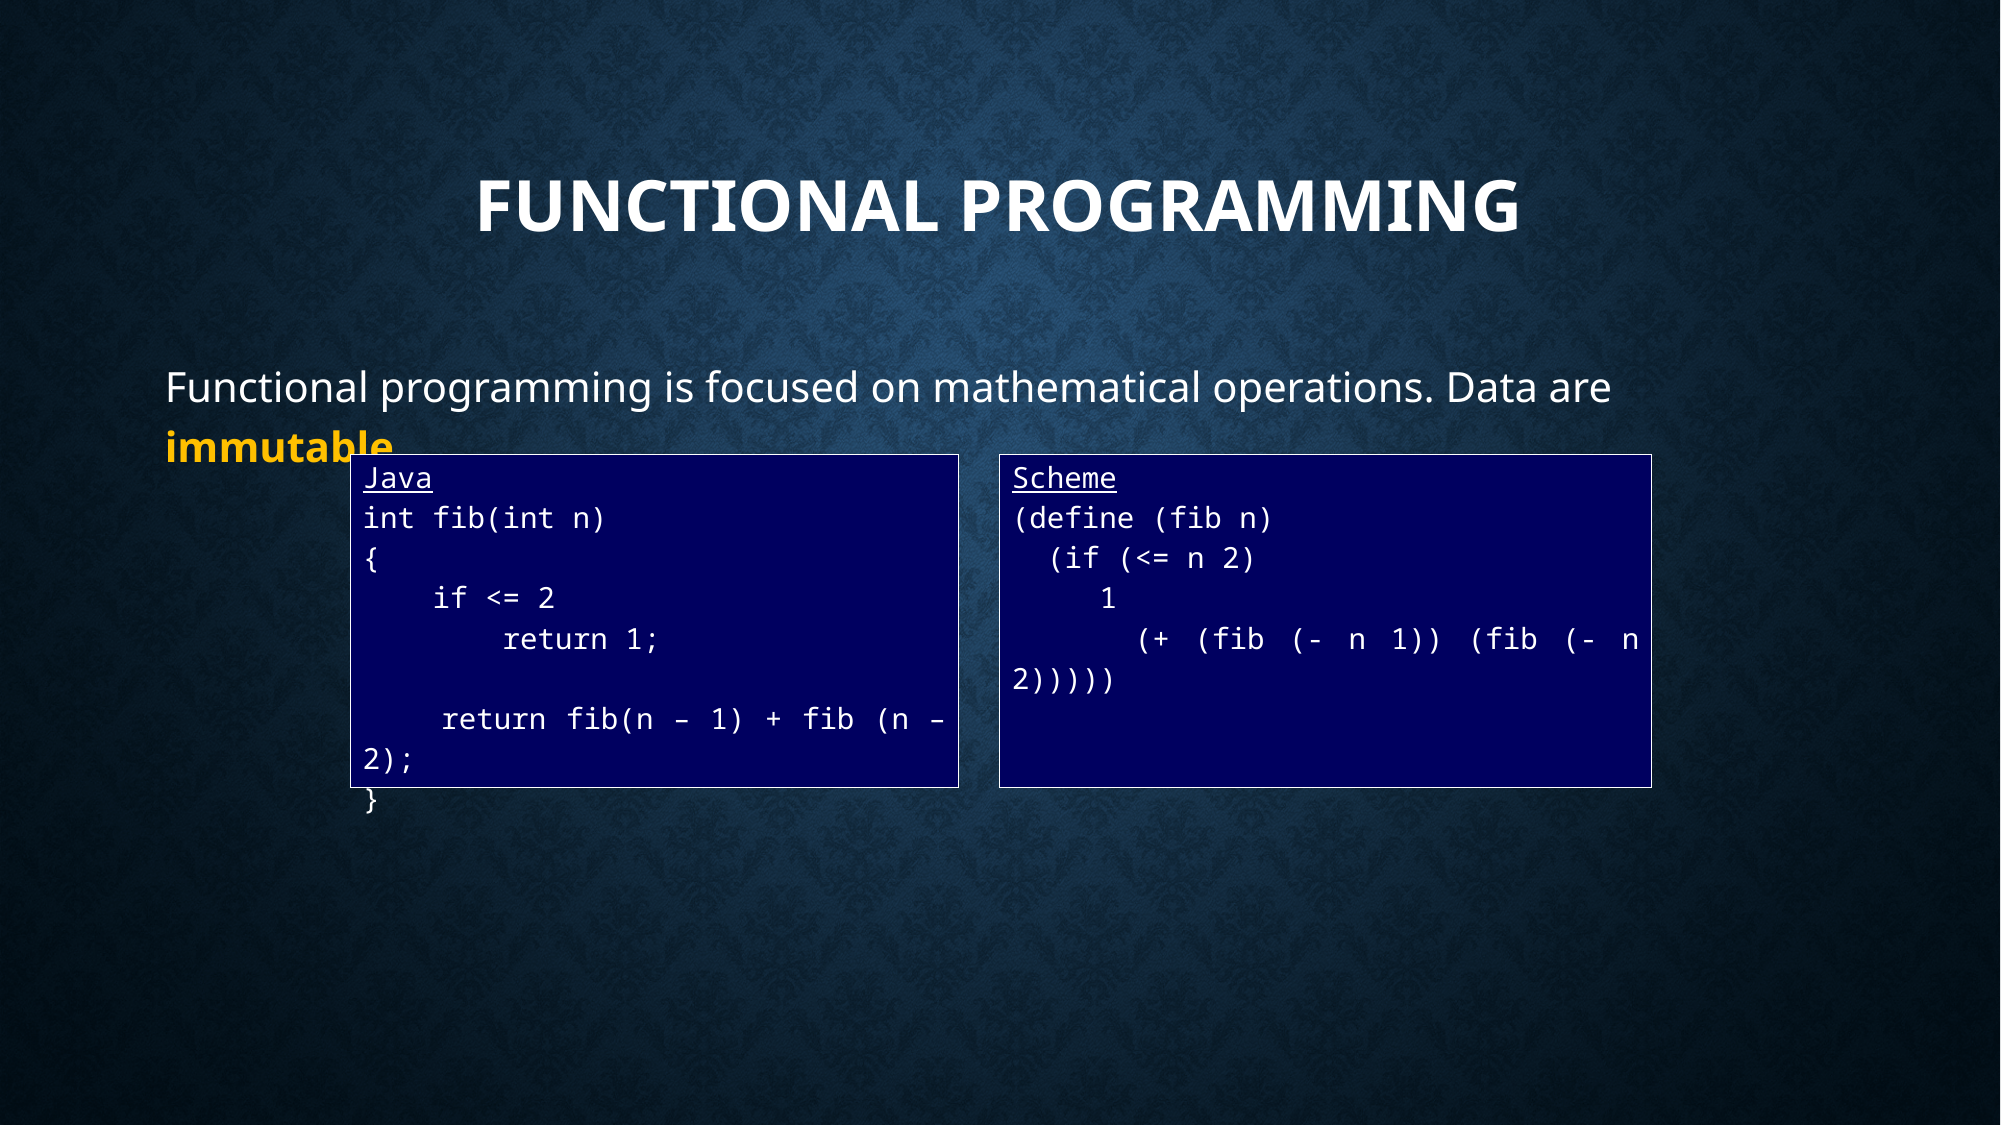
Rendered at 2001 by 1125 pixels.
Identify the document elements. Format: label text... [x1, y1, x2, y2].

list Functional programming is focused on mathematical operations. Data are immutable. [149, 343, 1849, 441]
text_box Scheme (define (fib n) (if (<= n 2) 1 (+ (fib (- n 1)) (fib (- n 2))))) [999, 454, 1652, 788]
text_box Java int fib(int n) { if <= 2 return 1; return fib(n – 1) + fib (n – 2); } [350, 454, 959, 788]
title Functional Programming [149, 99, 1849, 318]
